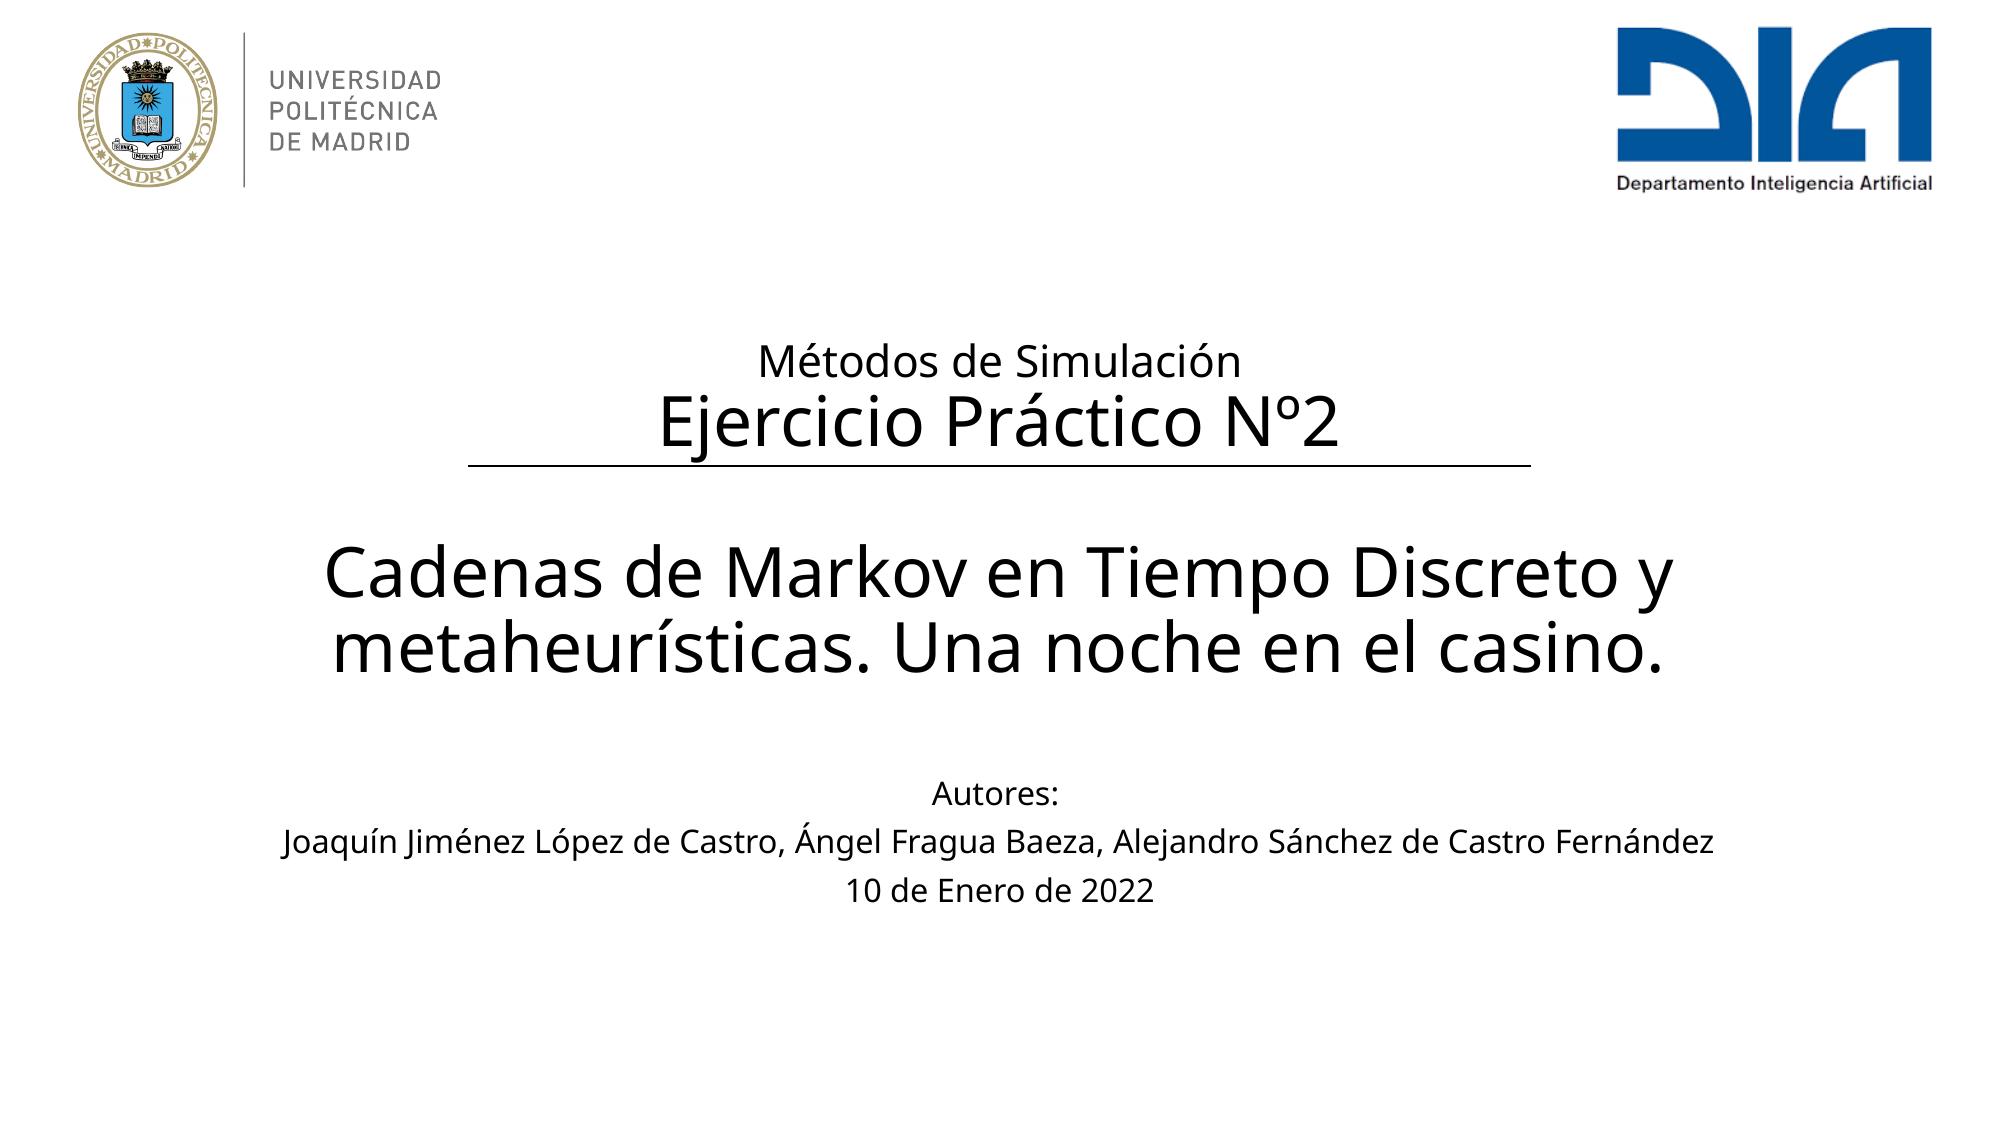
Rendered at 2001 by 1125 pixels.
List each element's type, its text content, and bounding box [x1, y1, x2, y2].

title Métodos de Simulación Ejercicio Práctico Nº2 Cadenas de Markov en Tiempo Discreto y metaheurísticas. Una noche en el casino. [249, 184, 1750, 749]
picture [1585, 5, 1971, 218]
picture [45, 8, 489, 214]
subtitle Autores: Joaquín Jiménez López de Castro, Ángel Fragua Baeza, Alejandro Sánchez de Castro Fernández 10 de Enero de 2022 [249, 769, 1750, 933]
